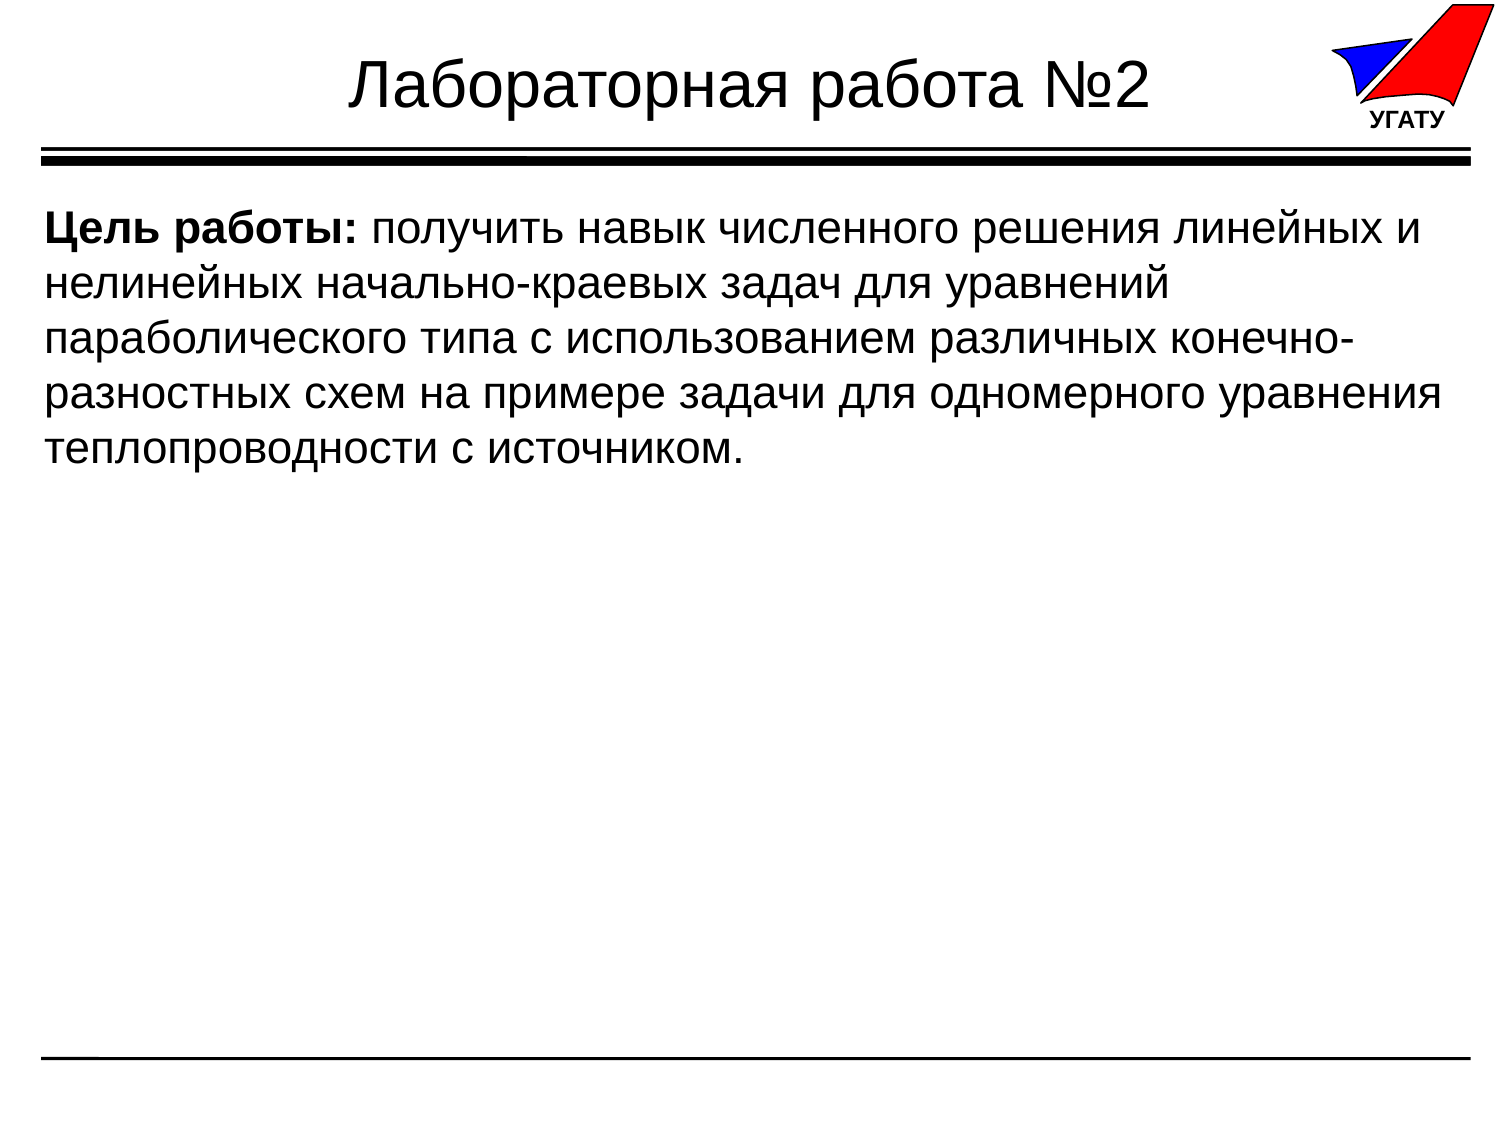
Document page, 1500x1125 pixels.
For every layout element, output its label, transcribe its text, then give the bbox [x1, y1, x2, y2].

text_box Цель работы: получить навык численного решения линейных и нелинейных начально-краевых задач для уравнений параболического типа с использованием различных конечно-разностных схем на примере задачи для одномерного уравнения теплопроводности с источником. [29, 190, 1471, 480]
title Лабораторная работа №2 [75, 149, 1425, 160]
title Лабораторная работа №2 [75, 0, 1425, 148]
